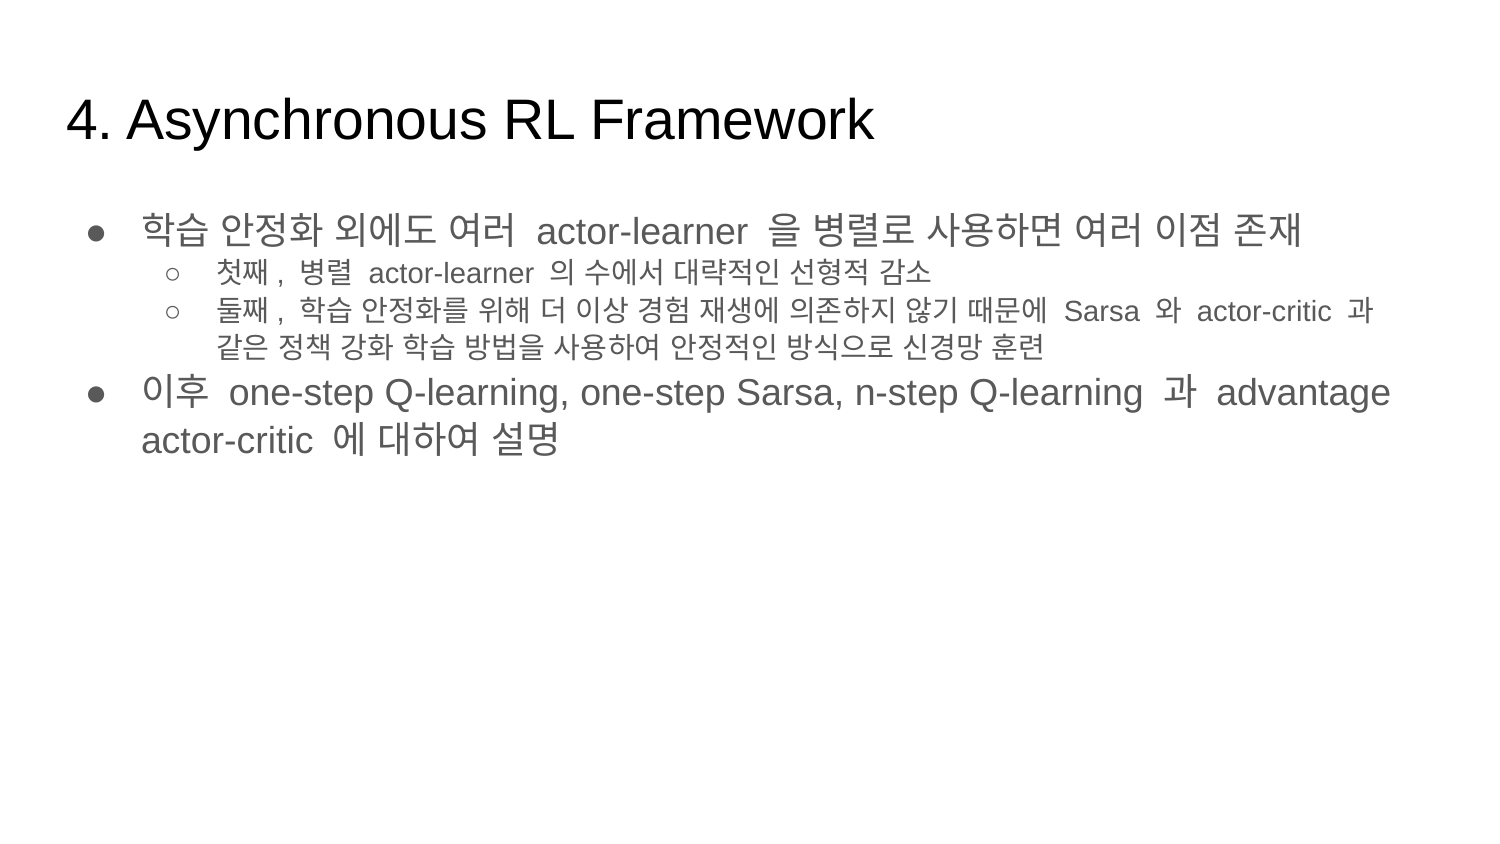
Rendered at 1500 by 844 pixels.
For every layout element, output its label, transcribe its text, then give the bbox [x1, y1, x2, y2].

title 4. Asynchronous RL Framework [51, 72, 1449, 167]
list 학습 안정화 외에도 여러 actor-learner 을 병렬로 사용하면 여러 이점 존재 첫째, 병렬 actor-learner 의 수에서 대략적인 선형적 감소 둘째, 학습 안정화를 위해 더 이상 경험 재생에 의존하지 않기 때문에 Sarsa 와 actor-critic 과 같은 정책 강화 학습 방법을 사용하여 안정적인 방식으로 신경망 훈련 이후 one-step Q-learning, one-step Sarsa, n-step Q-learning 과 advantage actor-critic 에 대하여 설명 [51, 189, 1449, 750]
